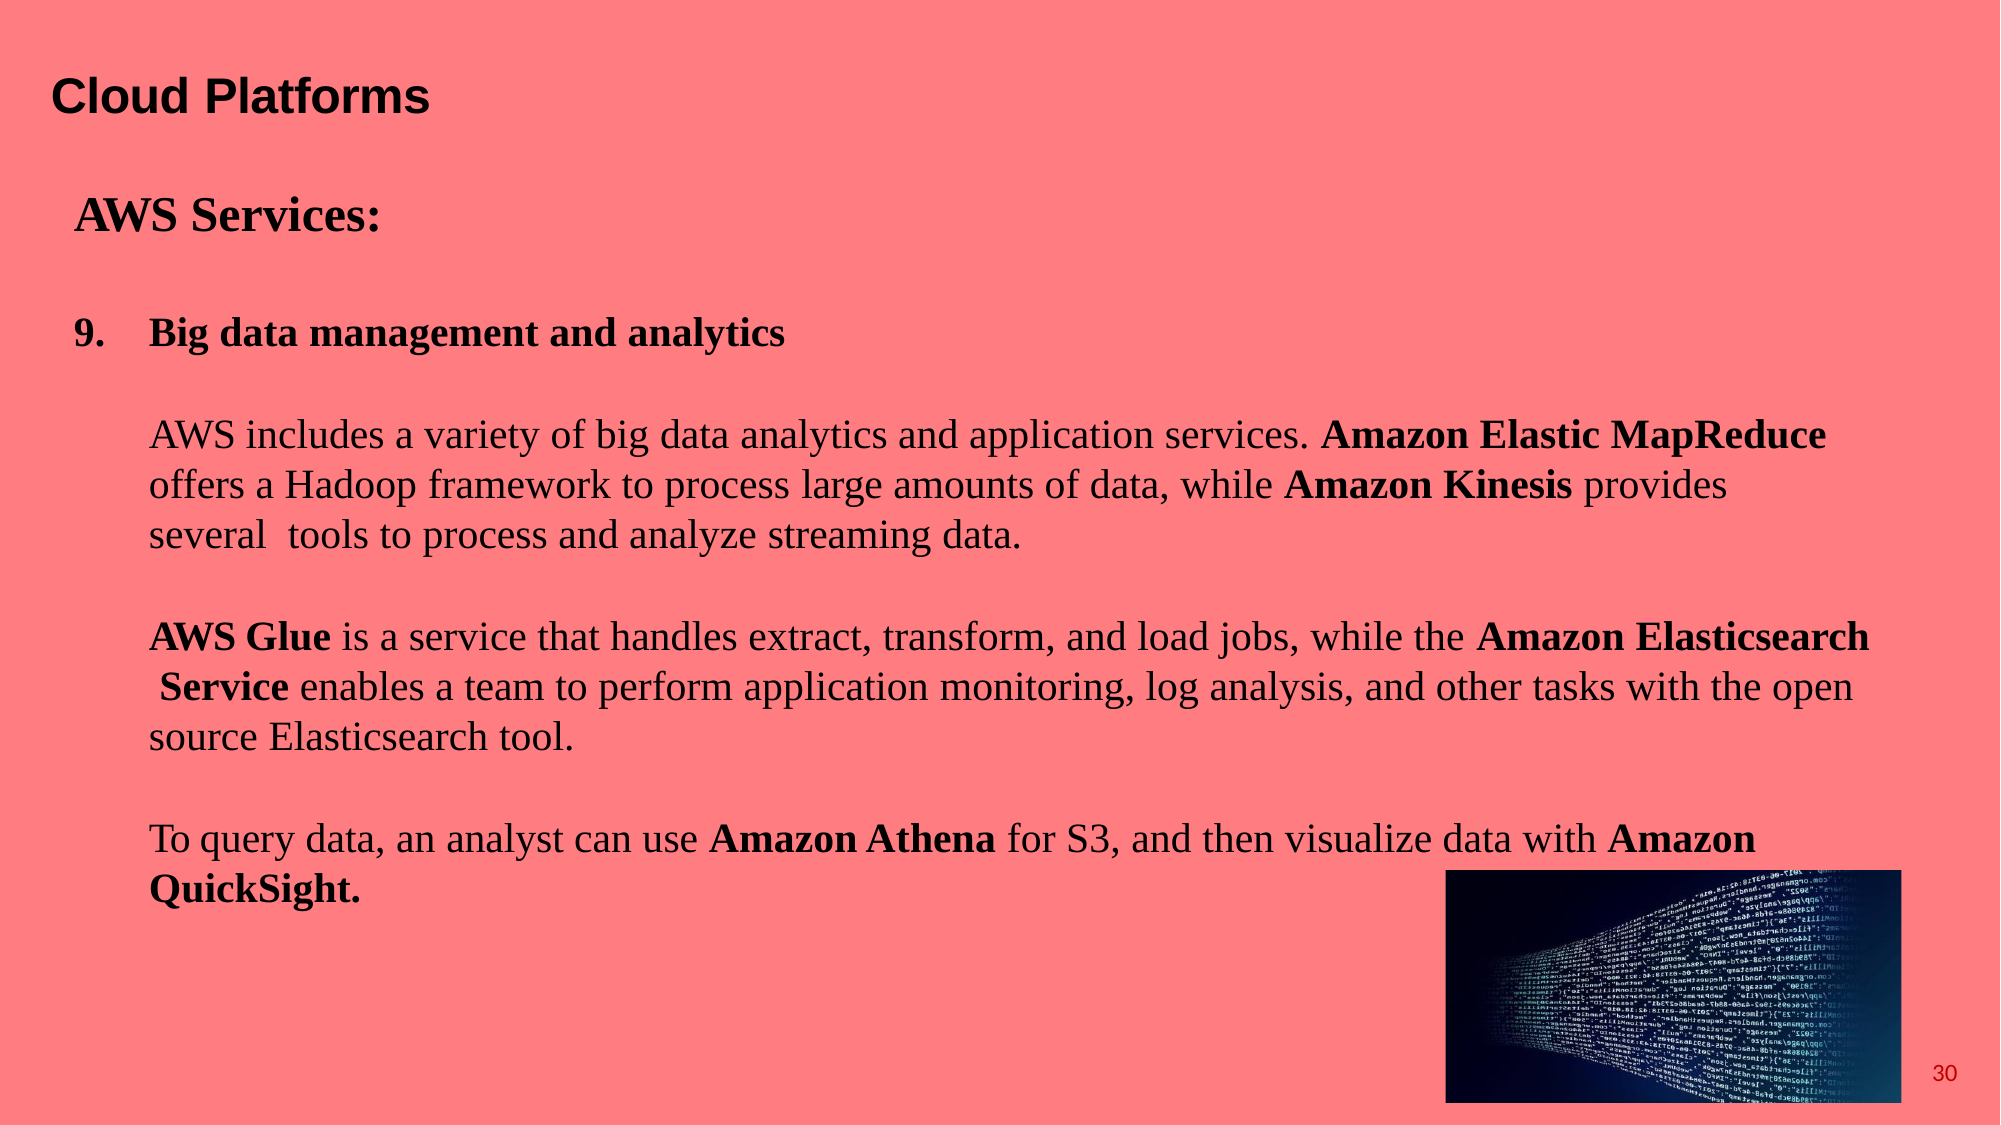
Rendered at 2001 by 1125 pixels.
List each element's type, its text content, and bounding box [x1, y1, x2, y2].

text_box AWS Services: 9. Big data management and analytics AWS includes a variety of big data analytics and application services. Amazon Elastic MapReduce offers a Hadoop framework to process large amounts of data, while Amazon Kinesis provides several tools to process and analyze streaming data. AWS Glue is a service that handles extract, transform, and load jobs, while the Amazon Elasticsearch Service enables a team to perform application monitoring, log analysis, and other tasks with the open source Elasticsearch tool. To query data, an analyst can use Amazon Athena for S3, and then visualize data with Amazon QuickSight. [71, 179, 1871, 912]
text_box 30 [1930, 1054, 1960, 1087]
text_box [1445, 870, 1902, 1103]
title Cloud Platforms [48, 61, 433, 251]
